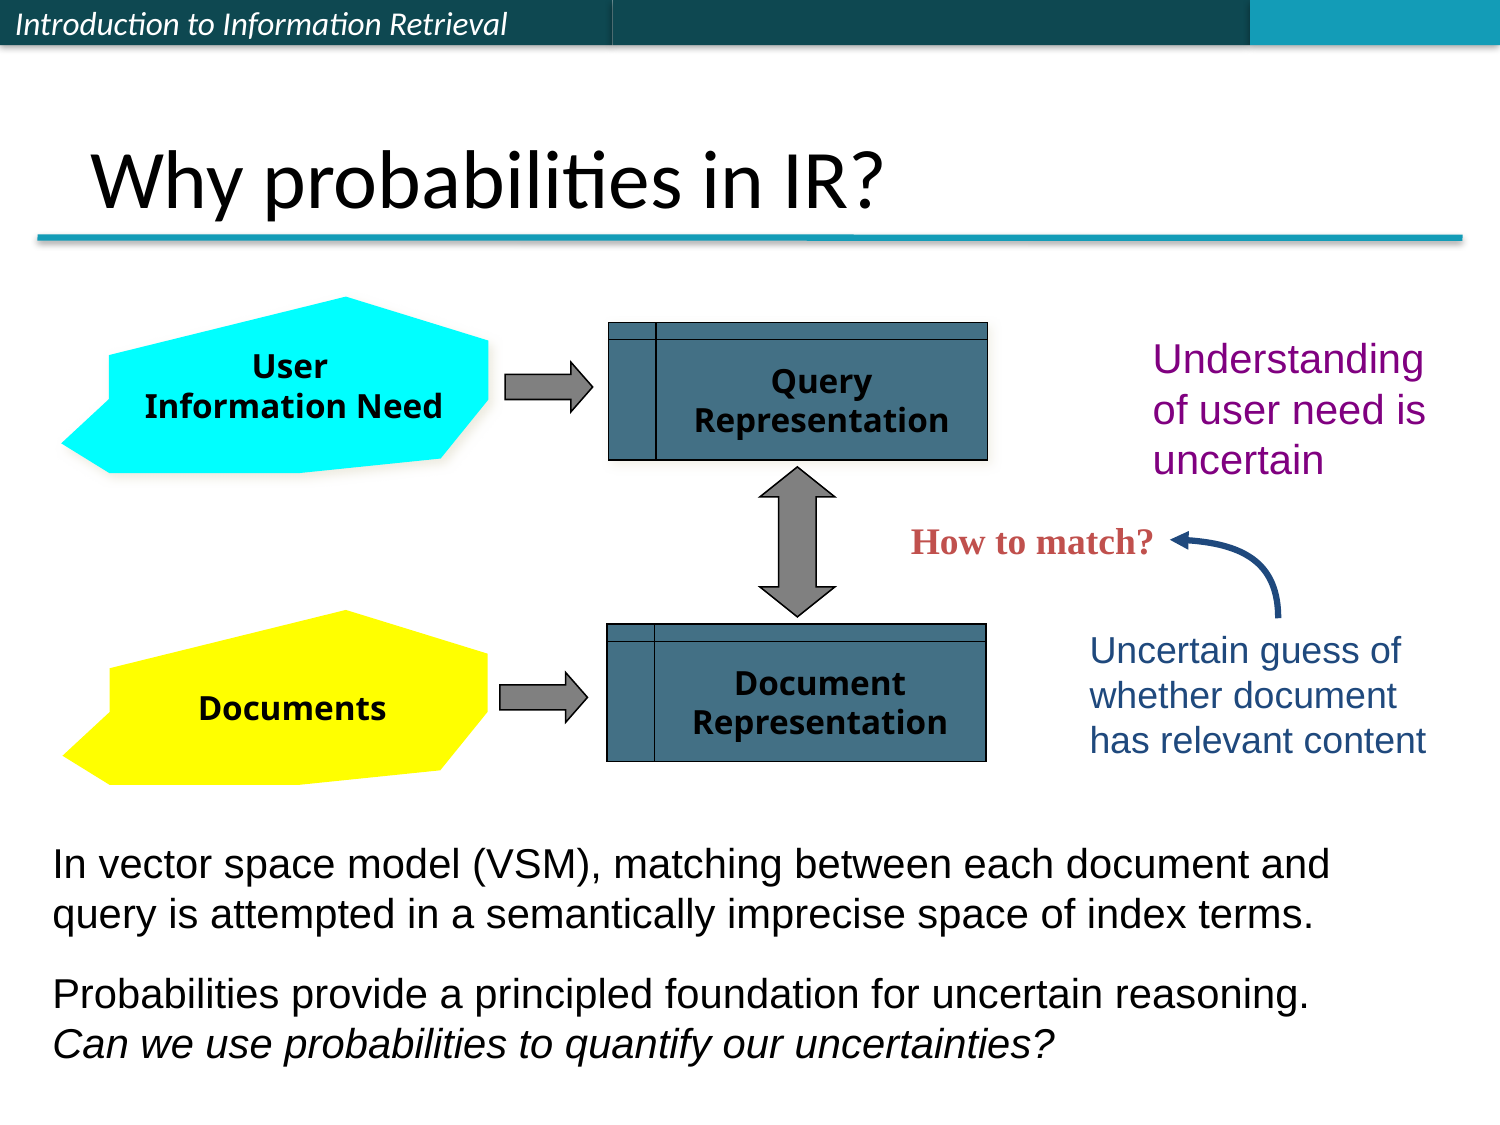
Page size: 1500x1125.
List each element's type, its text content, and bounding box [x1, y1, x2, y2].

title Why probabilities in IR? [75, 45, 1425, 233]
text_box [505, 362, 593, 413]
text_box [499, 672, 588, 723]
text_box [62, 297, 488, 473]
text_box Documents [183, 679, 402, 735]
text_box [759, 466, 835, 617]
text_box In vector space model (VSM), matching between each document and query is attempted in a semantically imprecise space of index terms. Probabilities provide a principled foundation for uncertain reasoning. Can we use probabilities to quantify our uncertainties? [37, 829, 1459, 1075]
text_box Query Representation [608, 322, 988, 460]
text_box [62, 609, 488, 785]
text_box Understanding of user need is uncertain [1137, 324, 1442, 490]
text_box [1185, 525, 1264, 633]
text_box Document Representation [606, 624, 986, 762]
text_box User Information Need [129, 337, 459, 432]
text_box How to match? [896, 509, 1170, 570]
text_box Uncertain guess of whether document has relevant content [1074, 618, 1482, 768]
